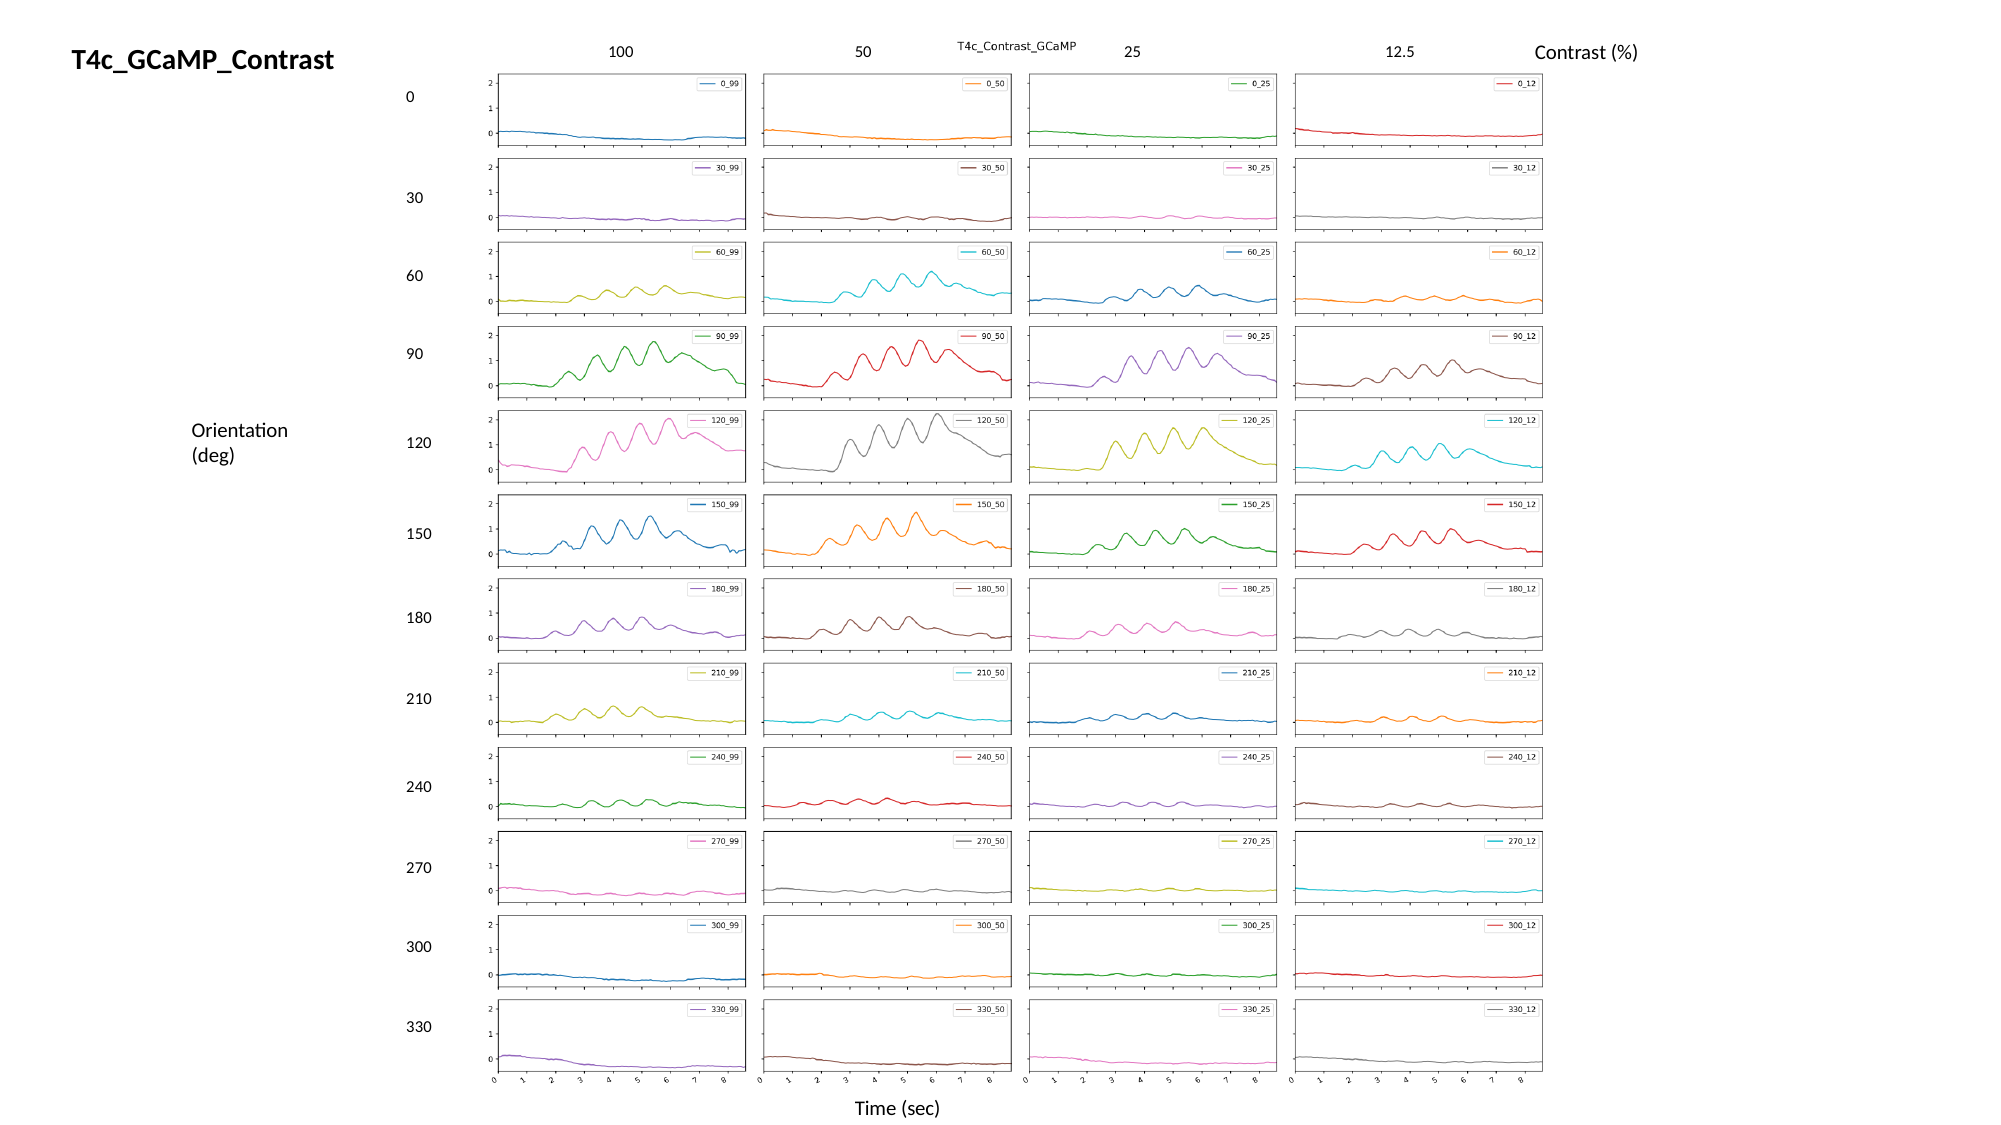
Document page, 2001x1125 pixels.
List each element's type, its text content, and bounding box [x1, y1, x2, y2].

text_box Time (sec) [840, 1092, 1071, 1125]
text_box T4c_GCaMP_Contrast [56, 33, 362, 83]
text_box Orientation (deg) [176, 408, 335, 474]
picture [479, 20, 1552, 1092]
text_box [391, 78, 472, 1045]
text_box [593, 33, 1435, 69]
text_box Contrast (%) [1552, 31, 1751, 72]
